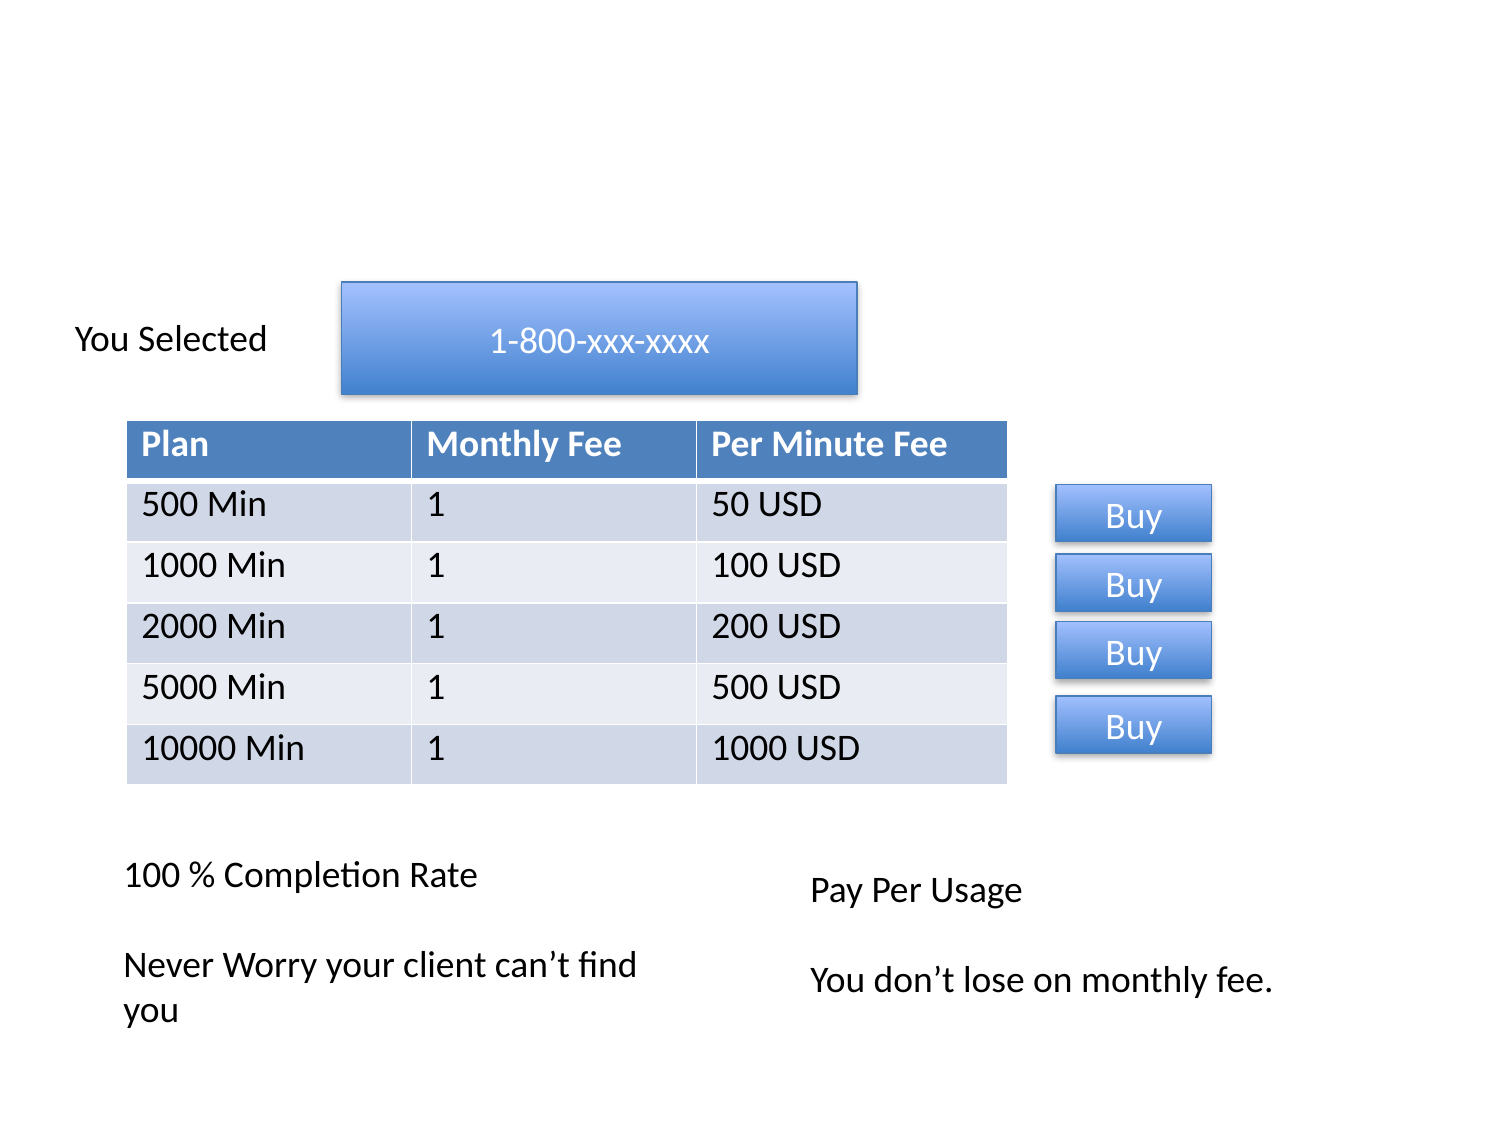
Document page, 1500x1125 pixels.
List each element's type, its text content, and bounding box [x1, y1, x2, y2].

table_cell 1 [412, 664, 696, 724]
table_header Plan [127, 421, 411, 478]
table_cell 1 [412, 604, 696, 663]
table_cell 50 USD [697, 484, 1007, 541]
text_box 1-800-xxx-xxxx [341, 281, 858, 395]
table_cell 10000 Min [127, 725, 411, 784]
table_cell 1000 USD [697, 725, 1007, 784]
table_cell 100 USD [697, 543, 1007, 602]
table_header Monthly Fee [412, 421, 696, 478]
text_box 100 % Completion Rate Never Worry your client can’t find you [108, 842, 659, 1038]
text_box You Selected [60, 306, 283, 366]
table_cell 1 [412, 543, 696, 602]
text_box Pay Per Usage You don’t lose on monthly fee. [795, 857, 1346, 1008]
text_box Buy [1055, 621, 1212, 679]
table_cell 2000 Min [127, 604, 411, 663]
table_cell 500 USD [697, 664, 1007, 724]
text_box Buy [1055, 484, 1212, 542]
table_cell 500 Min [127, 484, 411, 541]
text_box Buy [1055, 695, 1212, 754]
table_cell 1 [412, 484, 696, 541]
table_cell 200 USD [697, 604, 1007, 663]
table_cell 5000 Min [127, 664, 411, 724]
table_header Per Minute Fee [697, 421, 1007, 478]
table_cell 1 [412, 725, 696, 784]
table_cell 1000 Min [127, 543, 411, 602]
text_box Buy [1055, 553, 1212, 612]
